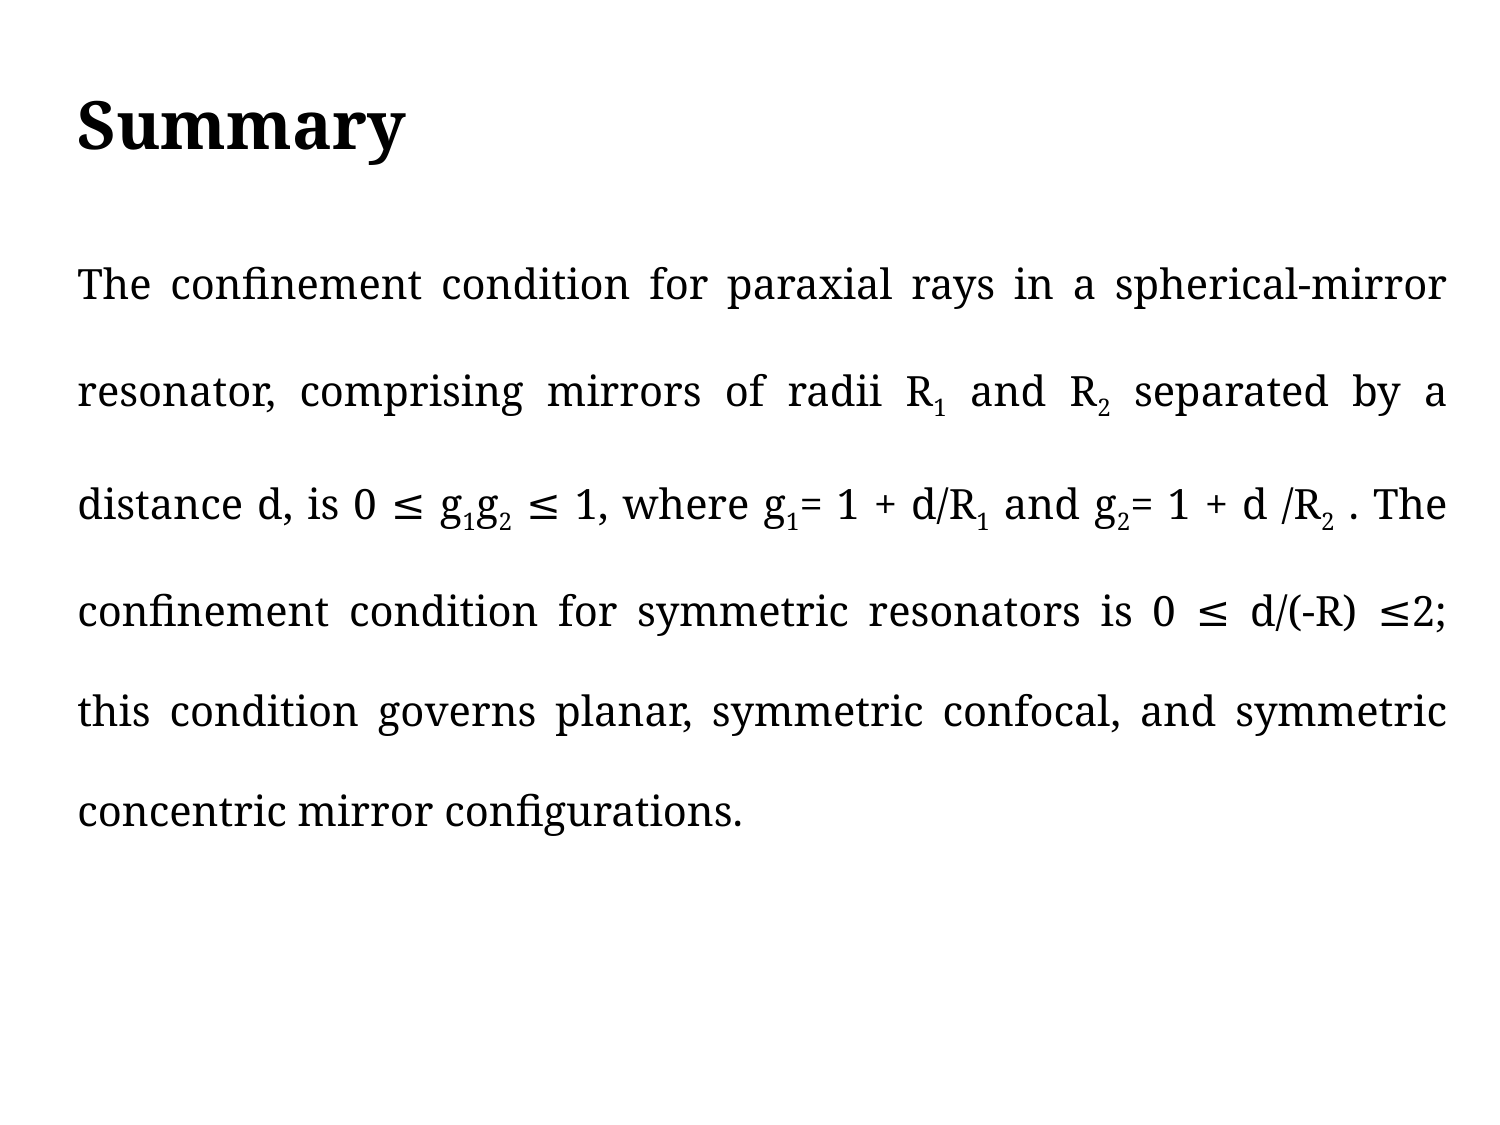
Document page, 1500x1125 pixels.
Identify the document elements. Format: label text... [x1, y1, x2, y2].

text_box Summary The confinement condition for paraxial rays in a spherical-mirror resonator, comprising mirrors of radii R1 and R2 separated by a distance d, is 0 ≤ g1g2 ≤ 1, where g1= 1 + d/R1 and g2= 1 + d /R2 . The confinement condition for symmetric resonators is 0 ≤ d/(-R) ≤2; this condition governs planar, symmetric confocal, and symmetric concentric mirror configurations. [62, 74, 1463, 843]
